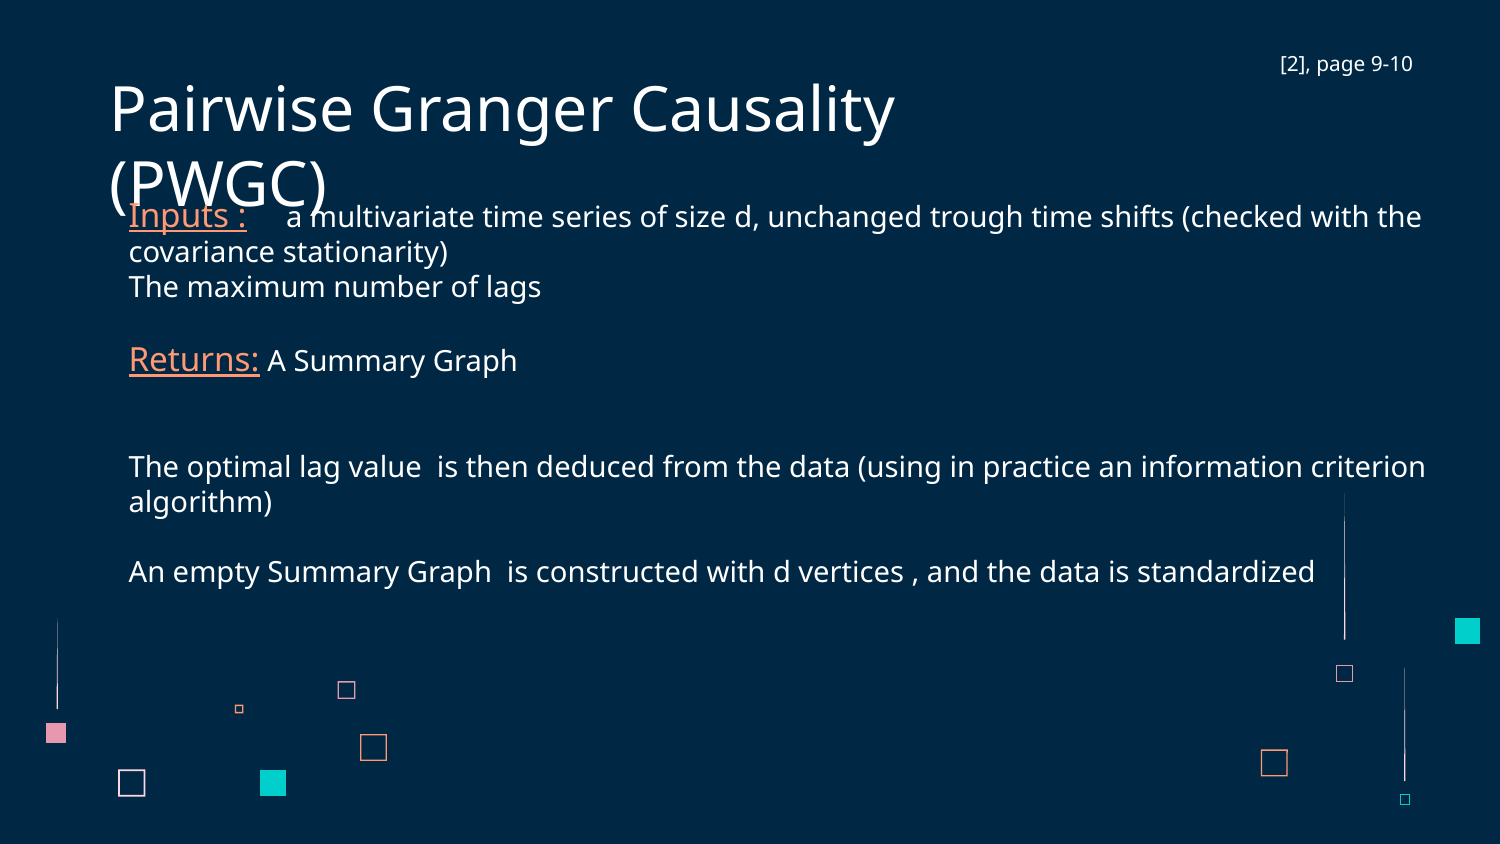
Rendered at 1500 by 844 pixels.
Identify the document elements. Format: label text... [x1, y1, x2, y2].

text_box Pairwise Granger Causality (PWGC) [94, 61, 995, 227]
text_box [2], page 9-10 [1265, 36, 1444, 114]
